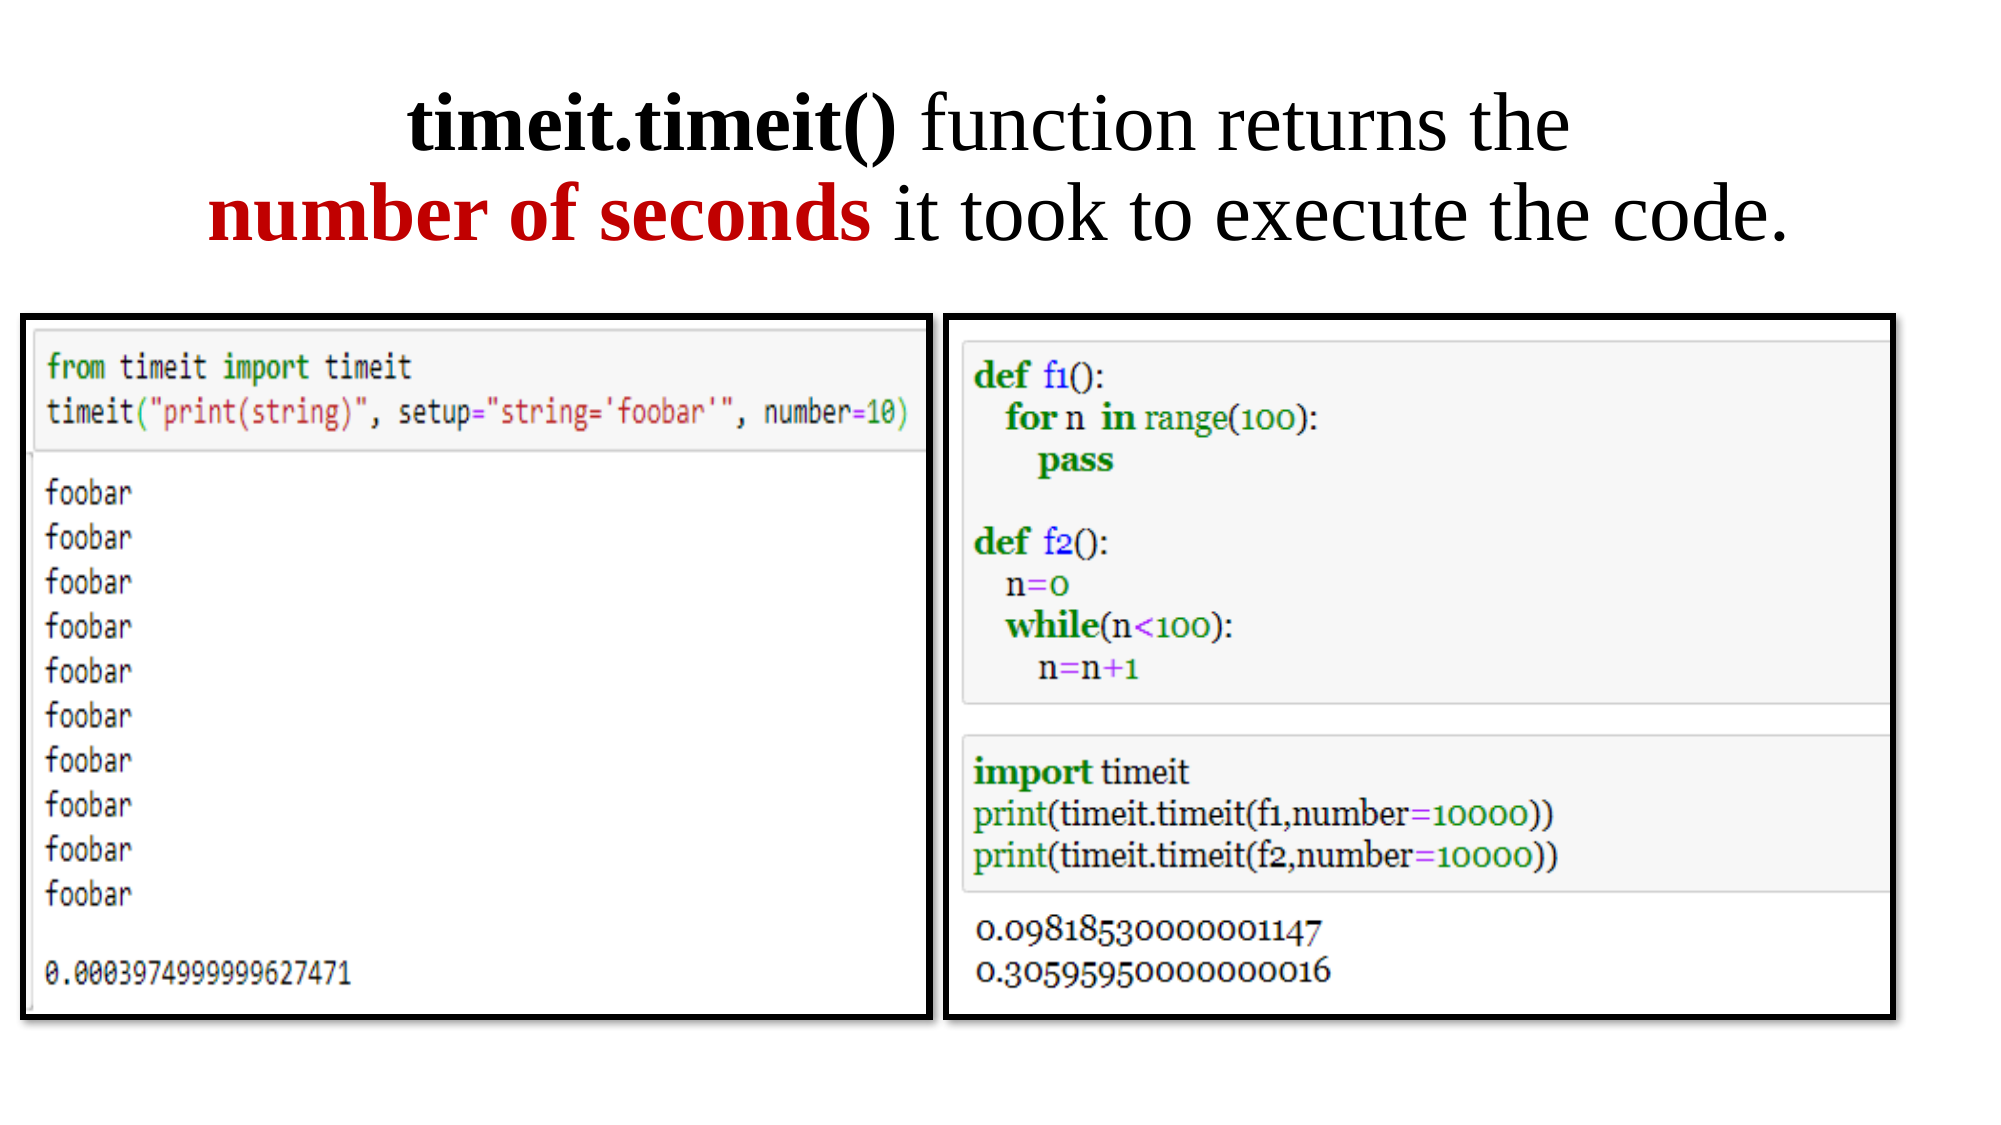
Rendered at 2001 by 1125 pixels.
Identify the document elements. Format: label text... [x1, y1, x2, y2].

picture [949, 319, 1890, 1014]
title timeit.timeit() function returns the number of seconds it took to execute the code. [137, 59, 1863, 278]
picture [26, 319, 927, 1014]
